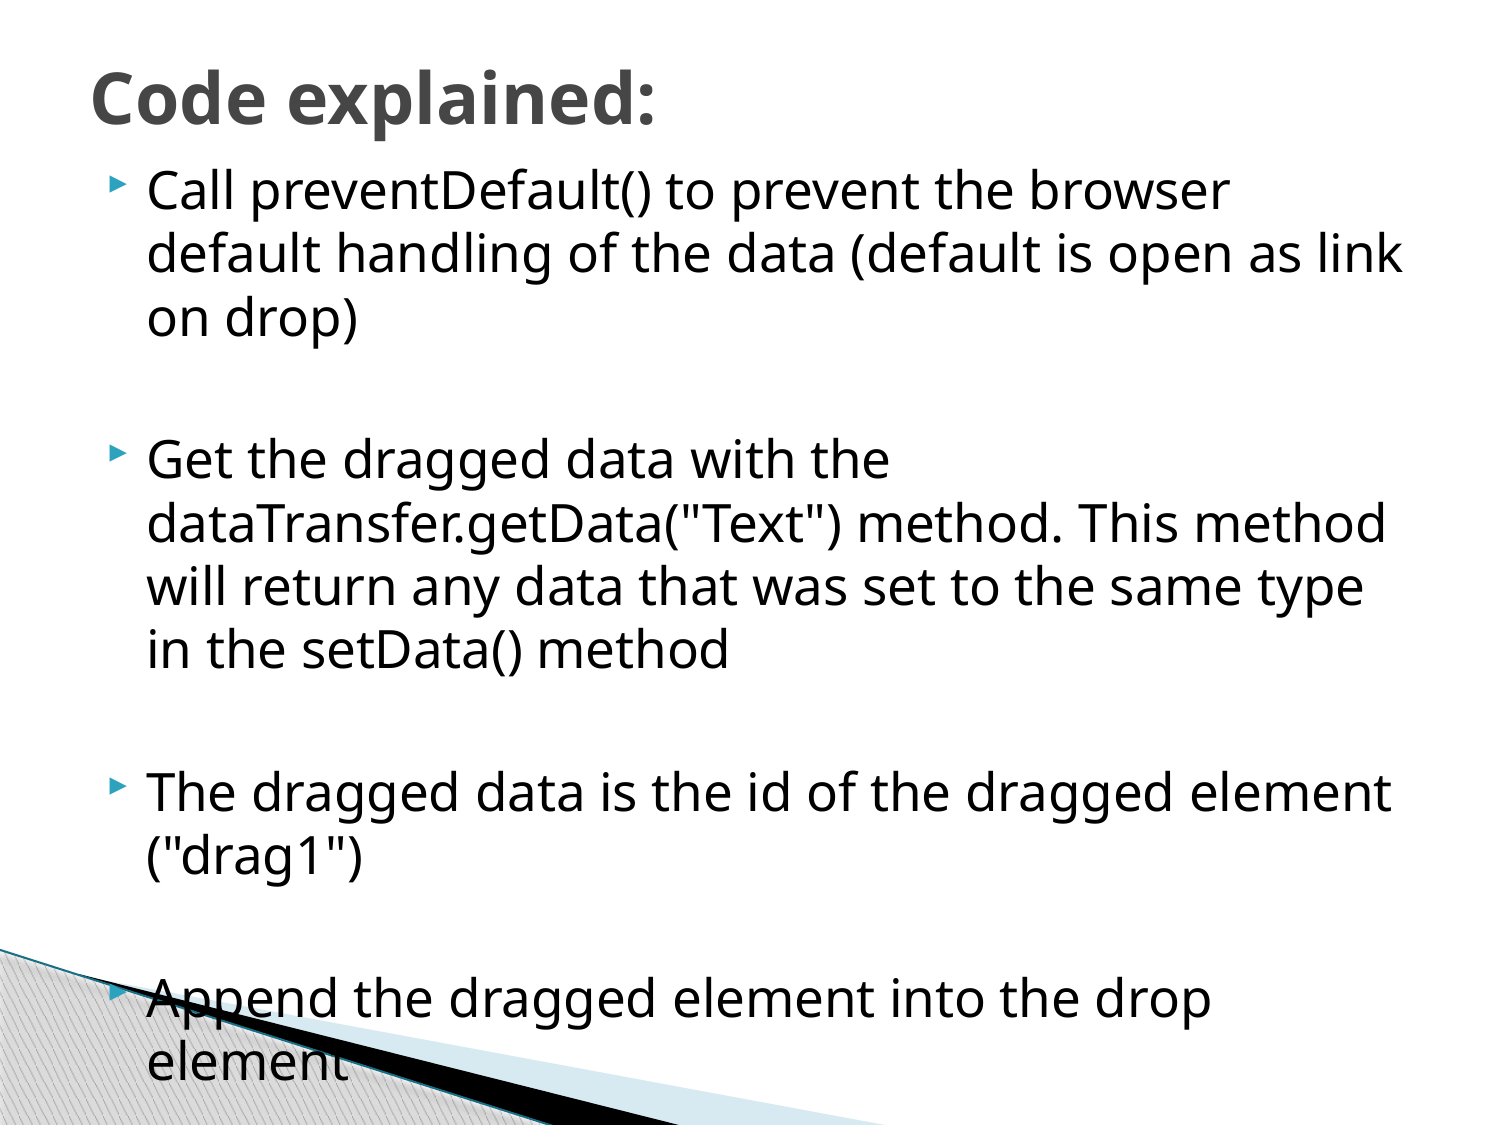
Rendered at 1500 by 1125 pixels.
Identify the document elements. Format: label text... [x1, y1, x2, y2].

list Call preventDefault() to prevent the browser default handling of the data (default is open as link on drop) Get the dragged data with the dataTransfer.getData("Text") method. This method will return any data that was set to the same type in the setData() method The dragged data is the id of the dragged element ("drag1") Append the dragged element into the drop element [75, 233, 1425, 1106]
title Code explained: [75, 45, 1425, 233]
